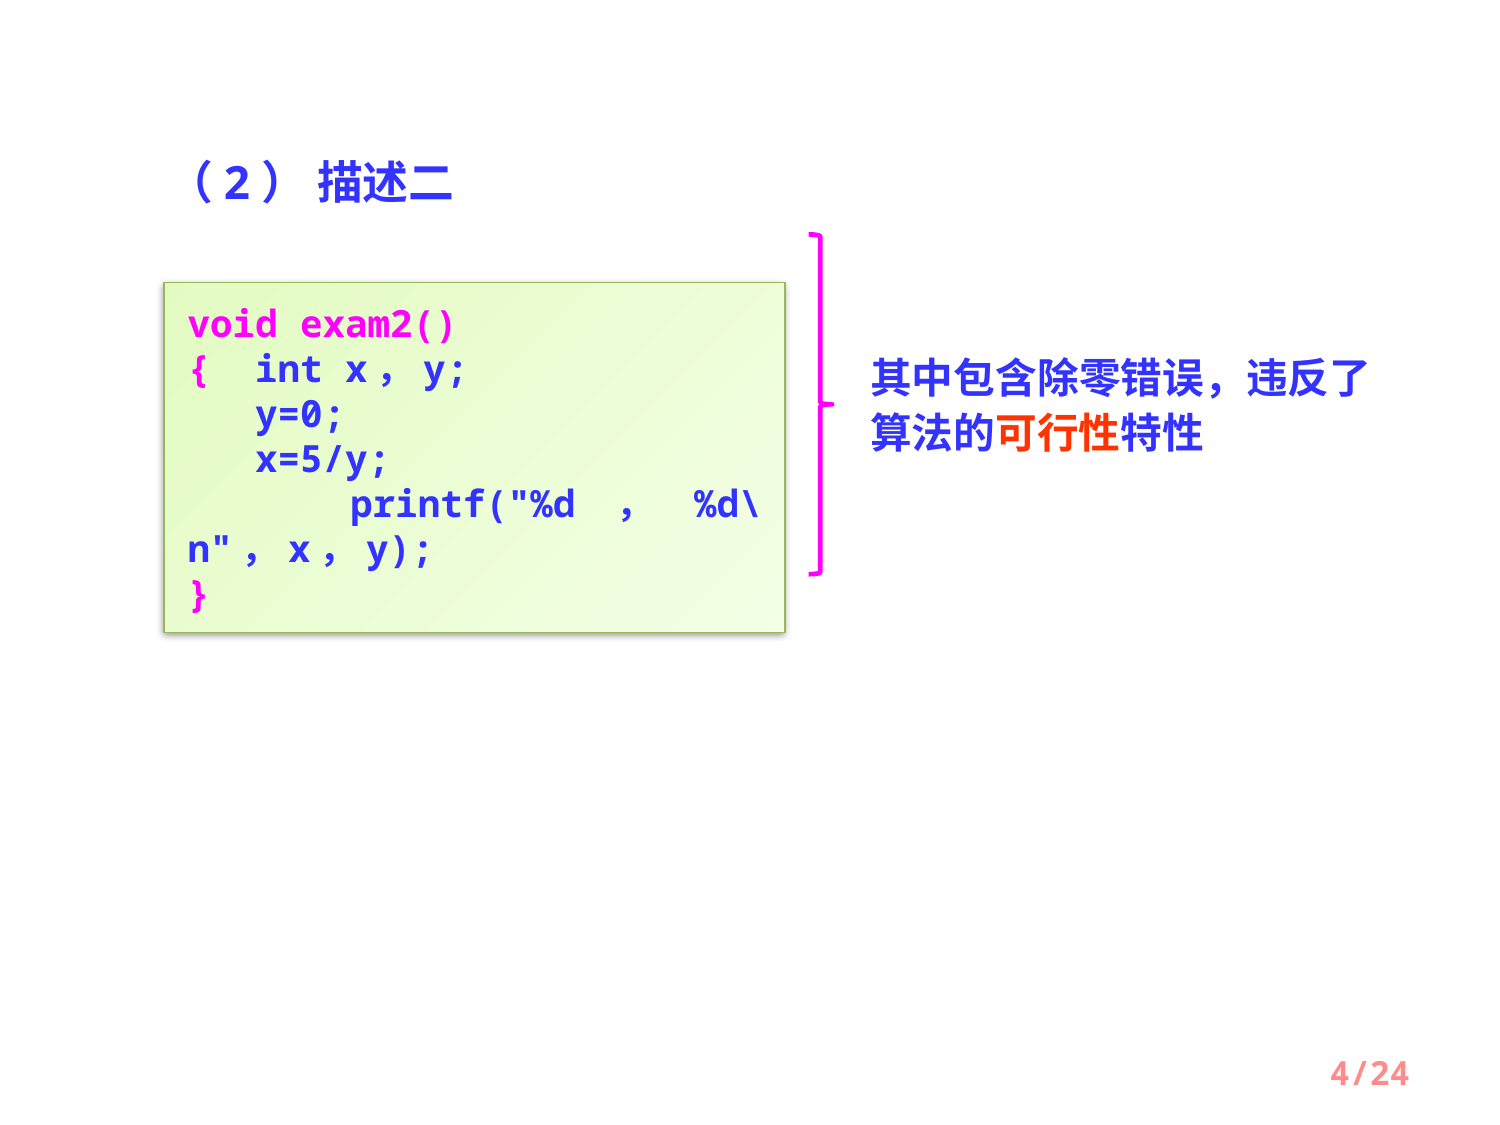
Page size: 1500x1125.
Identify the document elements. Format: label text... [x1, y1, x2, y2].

slide_number 4/24 [1074, 1042, 1425, 1103]
text_box 其中包含除零错误，违反了算法的可行性特性 [855, 339, 1407, 465]
text_box void exam2() { int x，y; y=0; x=5/y; printf("%d，%d\n"，x，y); } [163, 282, 786, 633]
text_box （2） 描述二 [152, 140, 539, 216]
text_box [808, 233, 833, 575]
